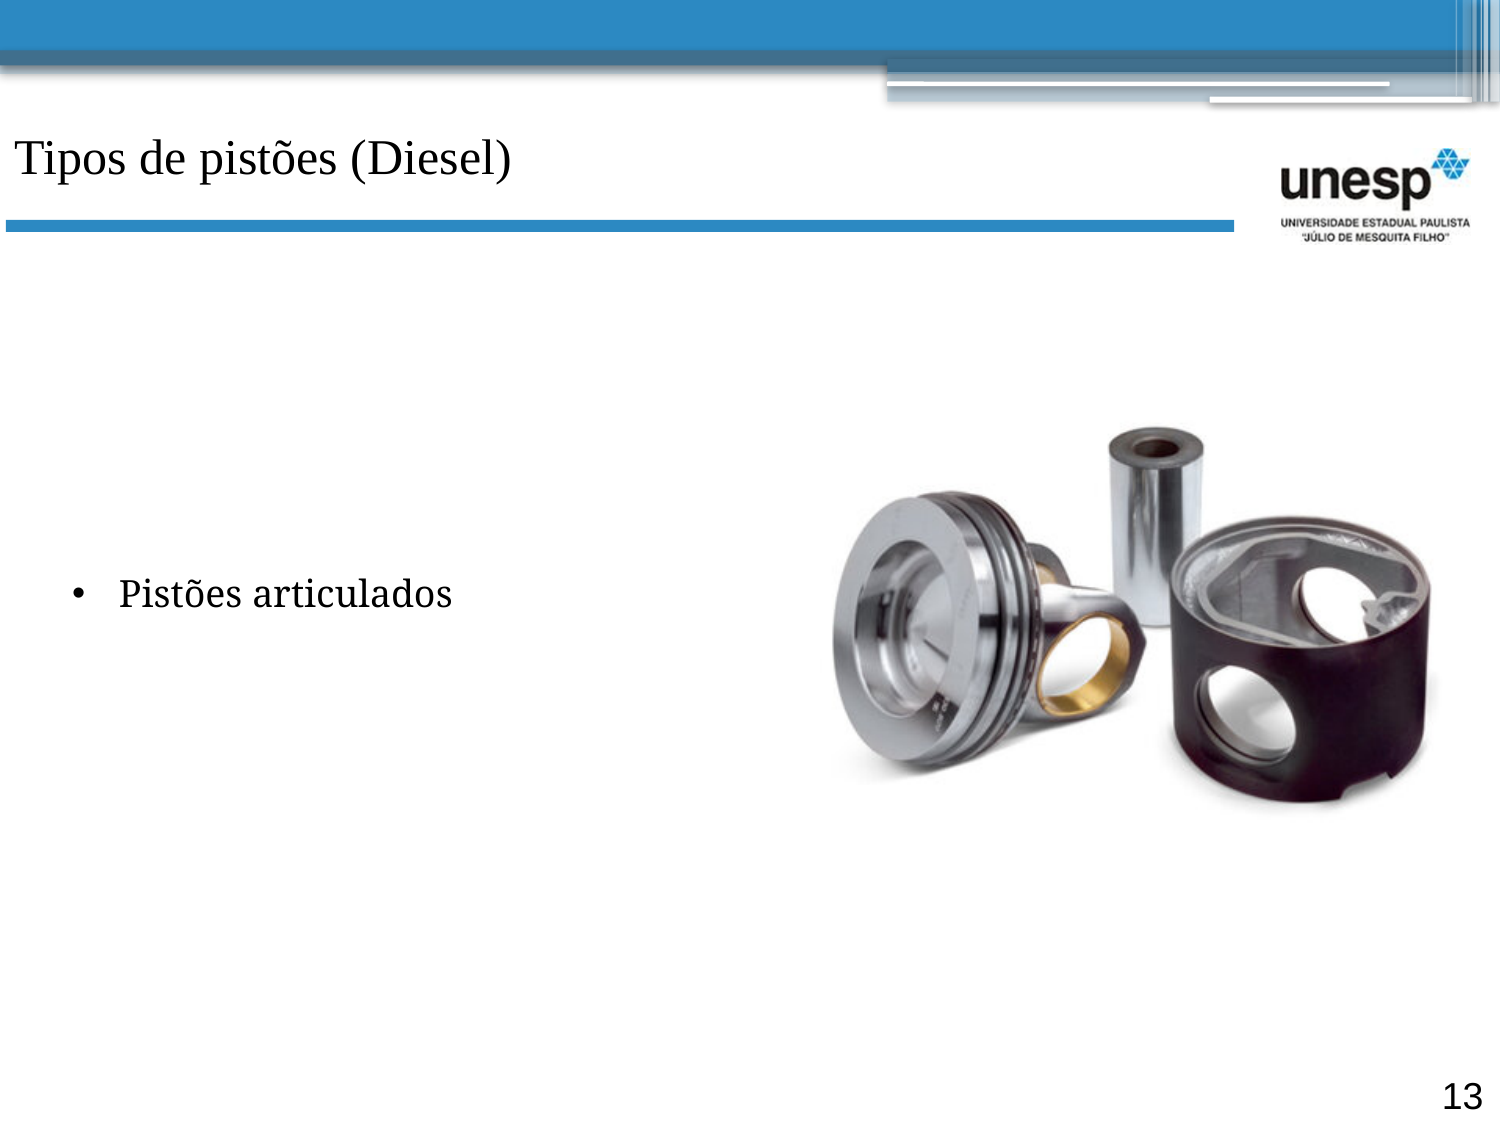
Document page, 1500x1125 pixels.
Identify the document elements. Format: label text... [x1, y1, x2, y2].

text_box 13 [1427, 1064, 1500, 1125]
text_box Pistões articulados [57, 562, 813, 623]
picture [1281, 148, 1471, 245]
picture [820, 409, 1447, 836]
text_box Tipos de pistões (Diesel) [0, 116, 1295, 192]
